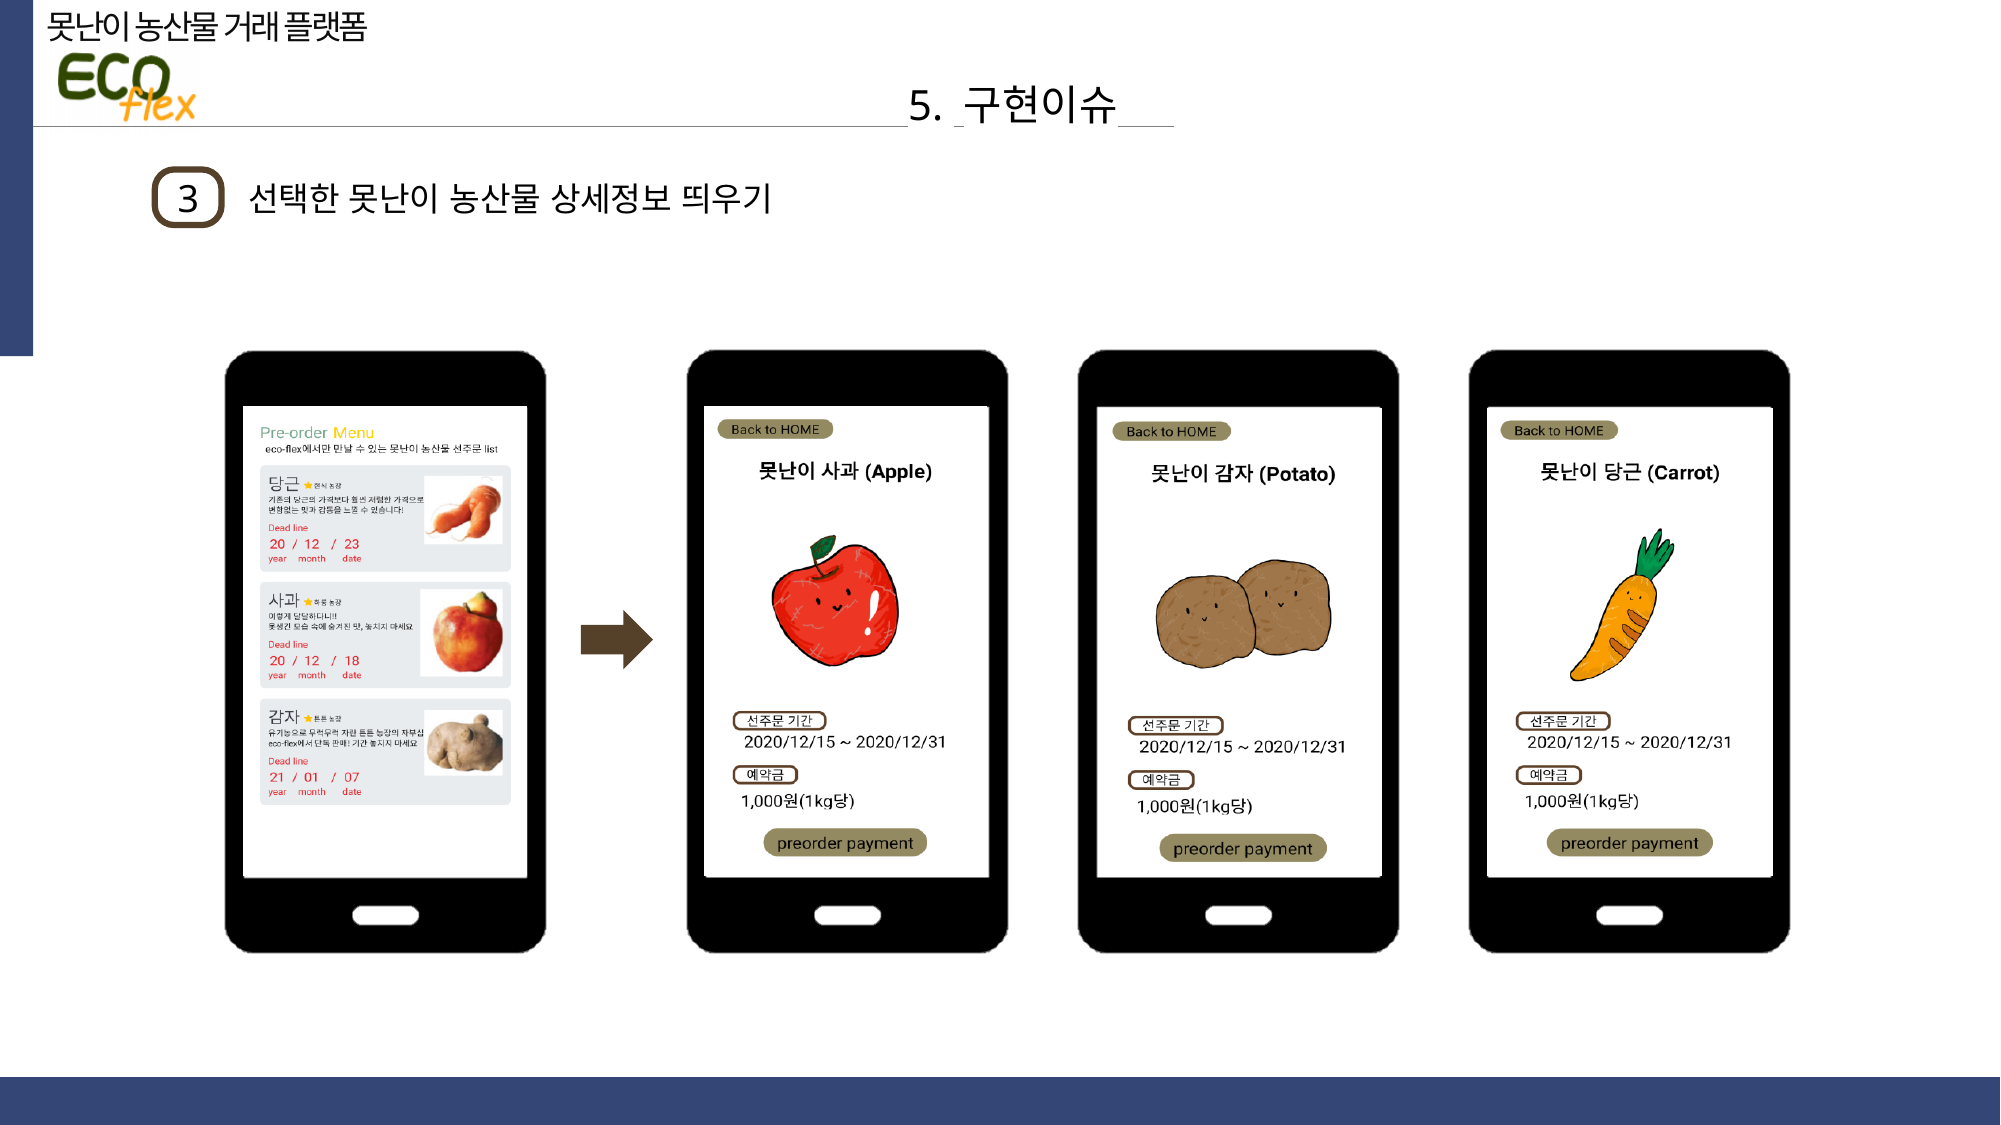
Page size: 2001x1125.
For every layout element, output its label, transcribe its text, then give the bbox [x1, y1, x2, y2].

picture [41, 37, 205, 126]
text_box [0, 1076, 2000, 1125]
text_box 못난이 농산물 거래 플랫폼 [32, 0, 385, 99]
picture [41, 127, 205, 134]
text_box 선택한 못난이 농산물 상세정보 띄우기 [233, 170, 825, 226]
text_box 5. 구현이슈 [893, 46, 1399, 136]
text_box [1464, 343, 1796, 959]
text_box [579, 607, 655, 672]
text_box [220, 344, 552, 959]
text_box 3 [153, 168, 223, 227]
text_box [1073, 343, 1405, 959]
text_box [682, 343, 1014, 959]
text_box [0, 0, 34, 357]
